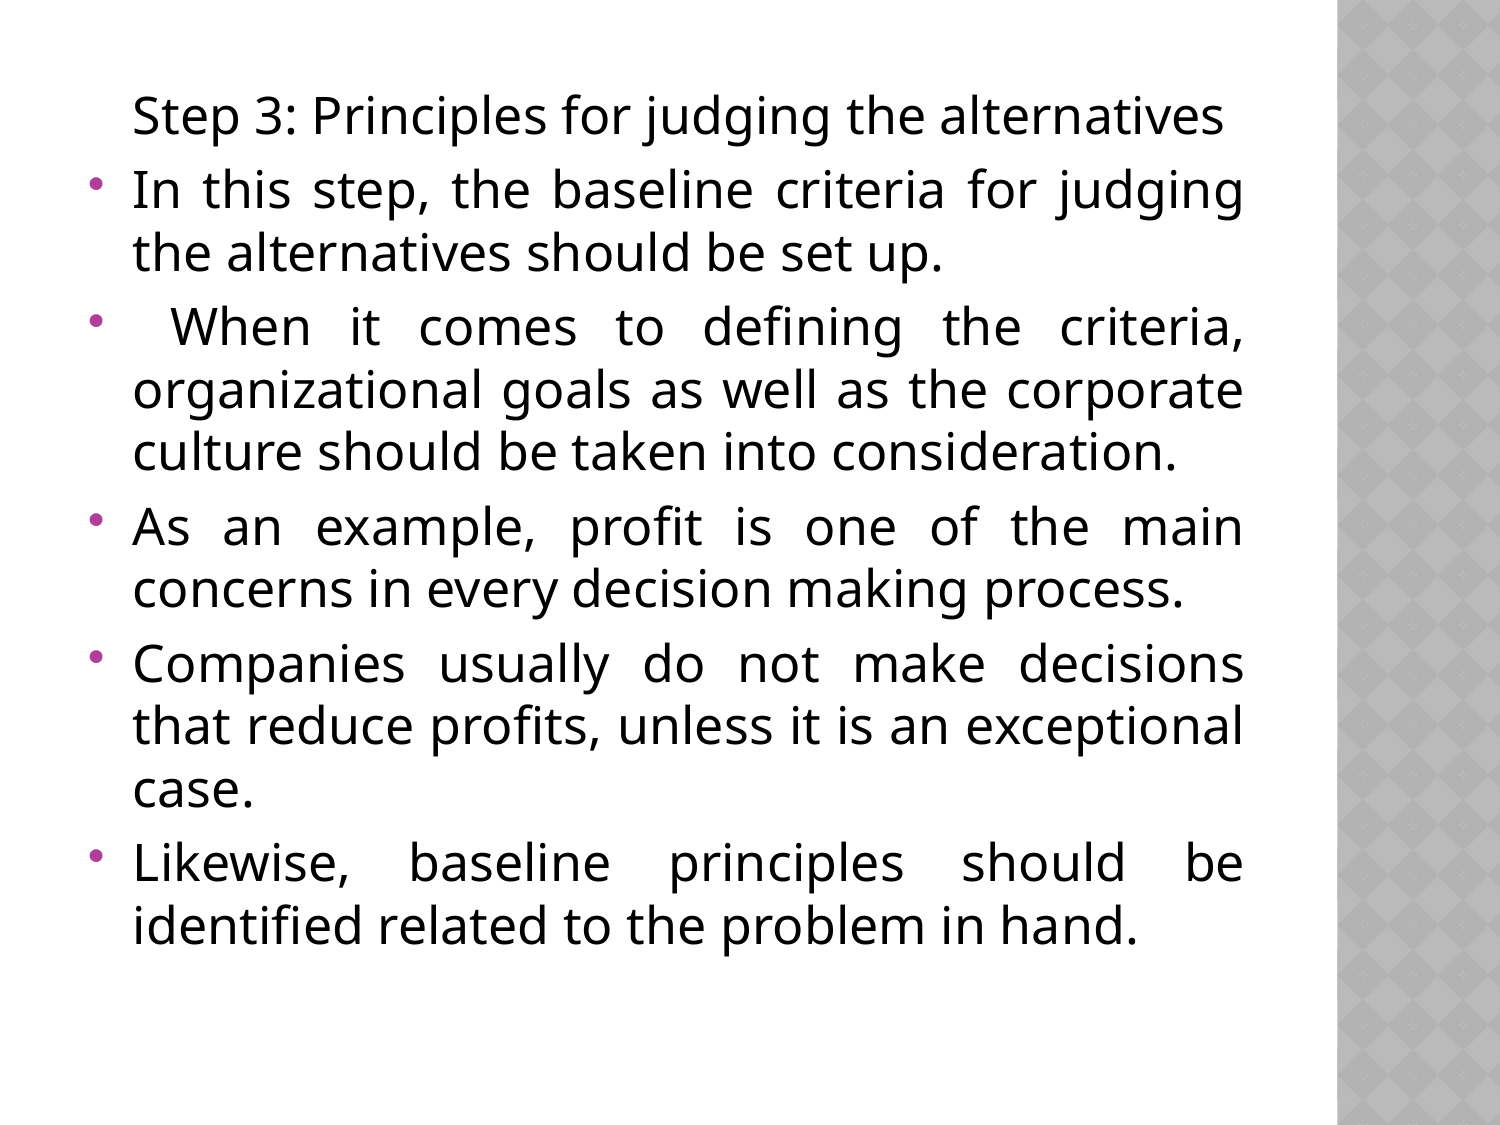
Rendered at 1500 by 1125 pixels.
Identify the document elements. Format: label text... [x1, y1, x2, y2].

list Step 3: Principles for judging the alternatives In this step, the baseline criteria for judging the alternatives should be set up. When it comes to defining the criteria, organizational goals as well as the corporate culture should be taken into consideration. As an example, profit is one of the main concerns in every decision making process. Companies usually do not make decisions that reduce profits, unless it is an exceptional case. Likewise, baseline principles should be identified related to the problem in hand. [75, 75, 1263, 1059]
